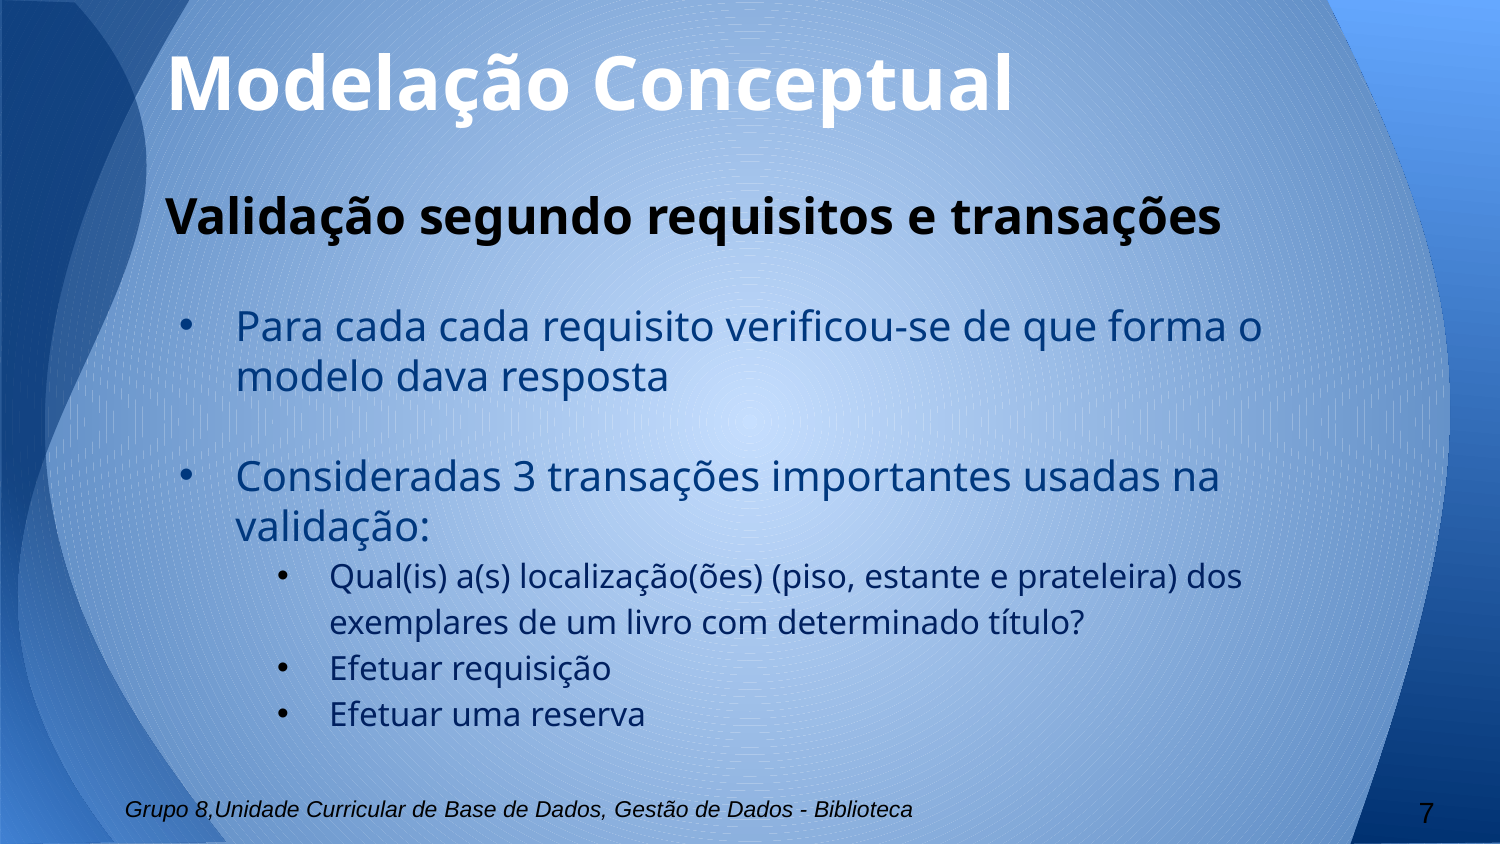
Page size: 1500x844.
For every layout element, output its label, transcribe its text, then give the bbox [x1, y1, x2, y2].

slide_number 7 [1403, 779, 1494, 844]
text_box Grupo 8,Unidade Curricular de Base de Dados, Gestão de Dados - Biblioteca [109, 779, 1390, 821]
title Validação segundo requisitos e transações [75, 166, 1425, 260]
list Para cada cada requisito verificou-se de que forma o modelo dava resposta Consideradas 3 transações importantes usadas na validação: Qual(is) a(s) localização(ões) (piso, estante e prateleira) dos exemplares de um livro com determinado título? Efetuar requisição Efetuar uma reserva [164, 284, 1349, 570]
title Modelação Conceptual [75, 55, 1425, 141]
